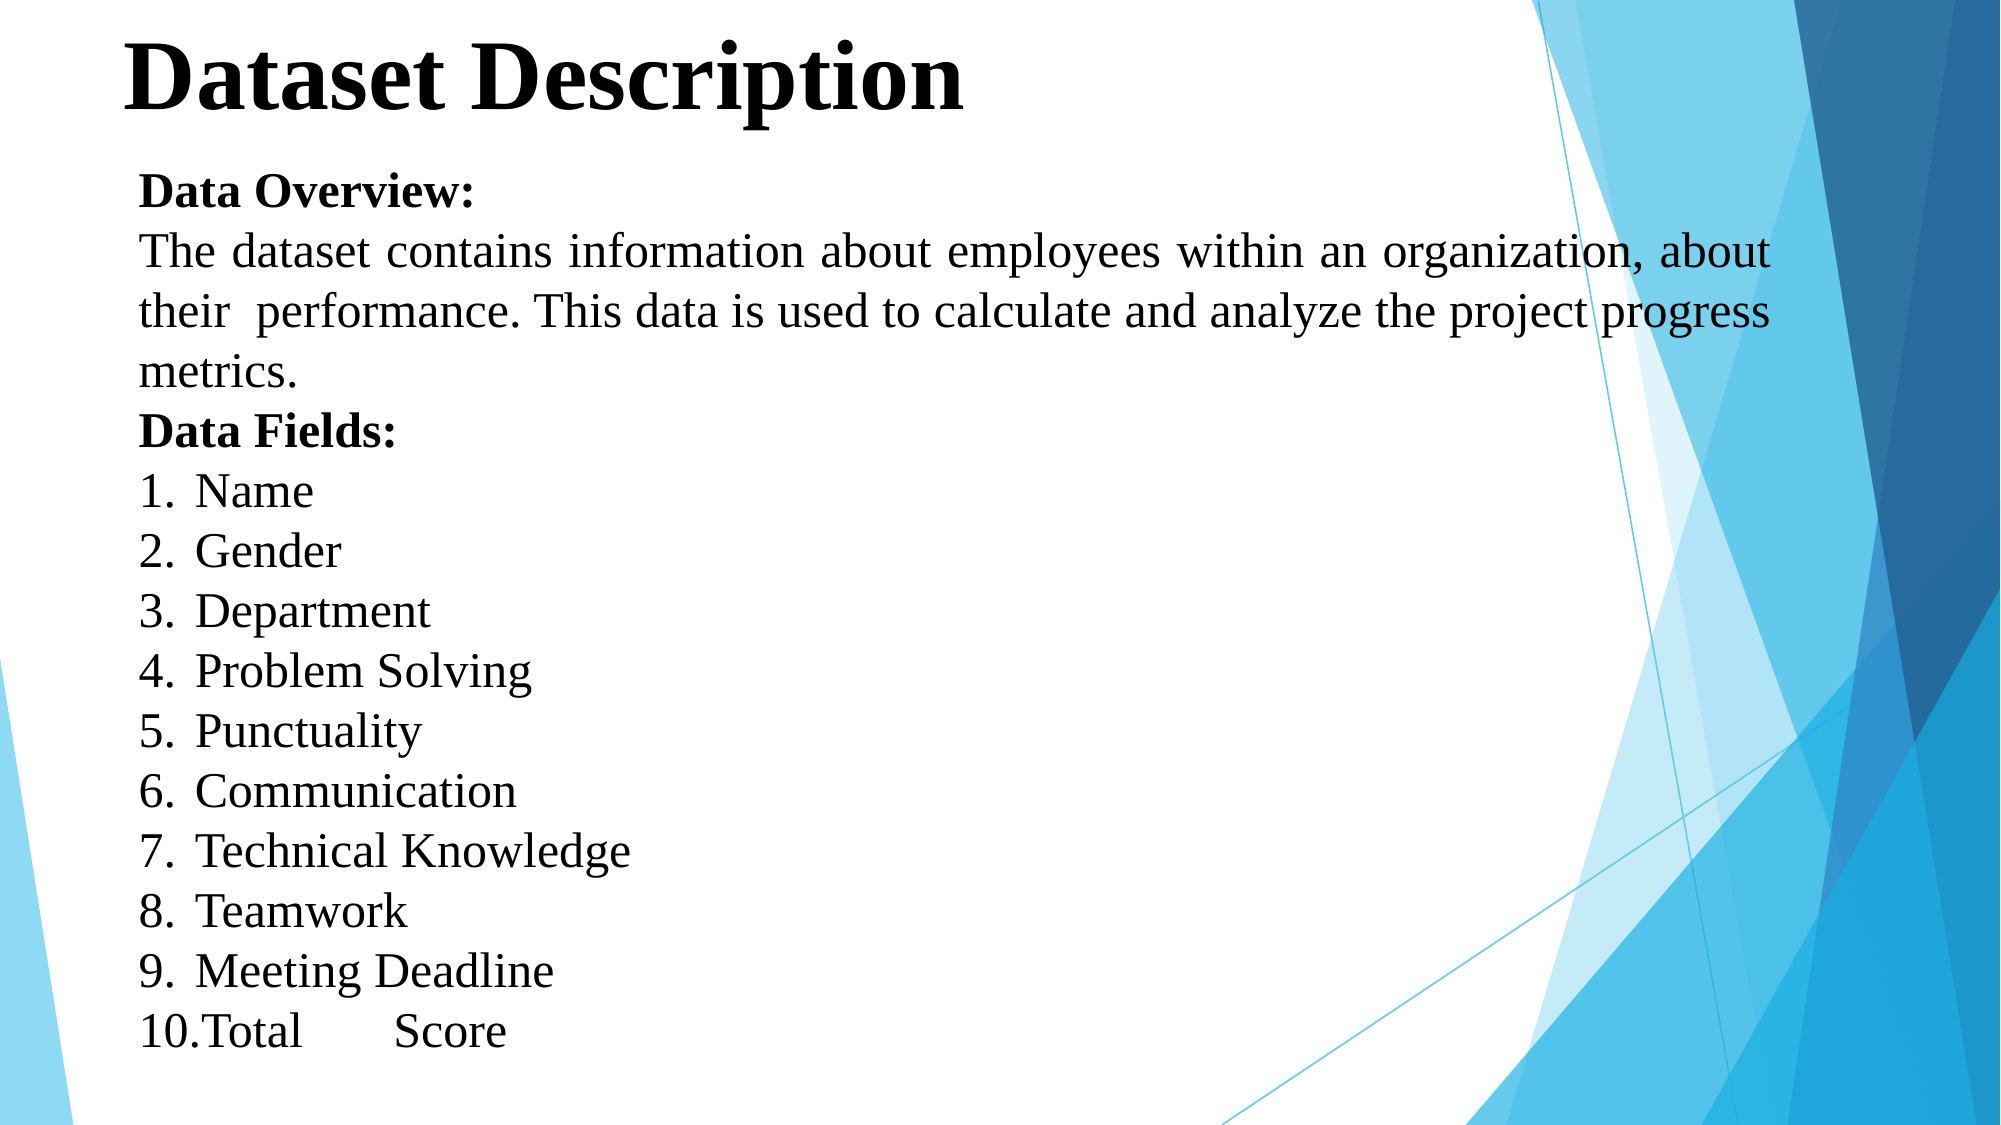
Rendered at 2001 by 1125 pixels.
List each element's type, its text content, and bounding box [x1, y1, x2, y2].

title Dataset Description [123, 9, 1877, 134]
text_box Data Overview: The dataset contains information about employees within an organization, about their performance. This data is used to calculate and analyze the project progress metrics. Data Fields: Name Gender Department Problem Solving Punctuality Communication Technical Knowledge Teamwork Meeting Deadline Total Score [123, 149, 1788, 1125]
